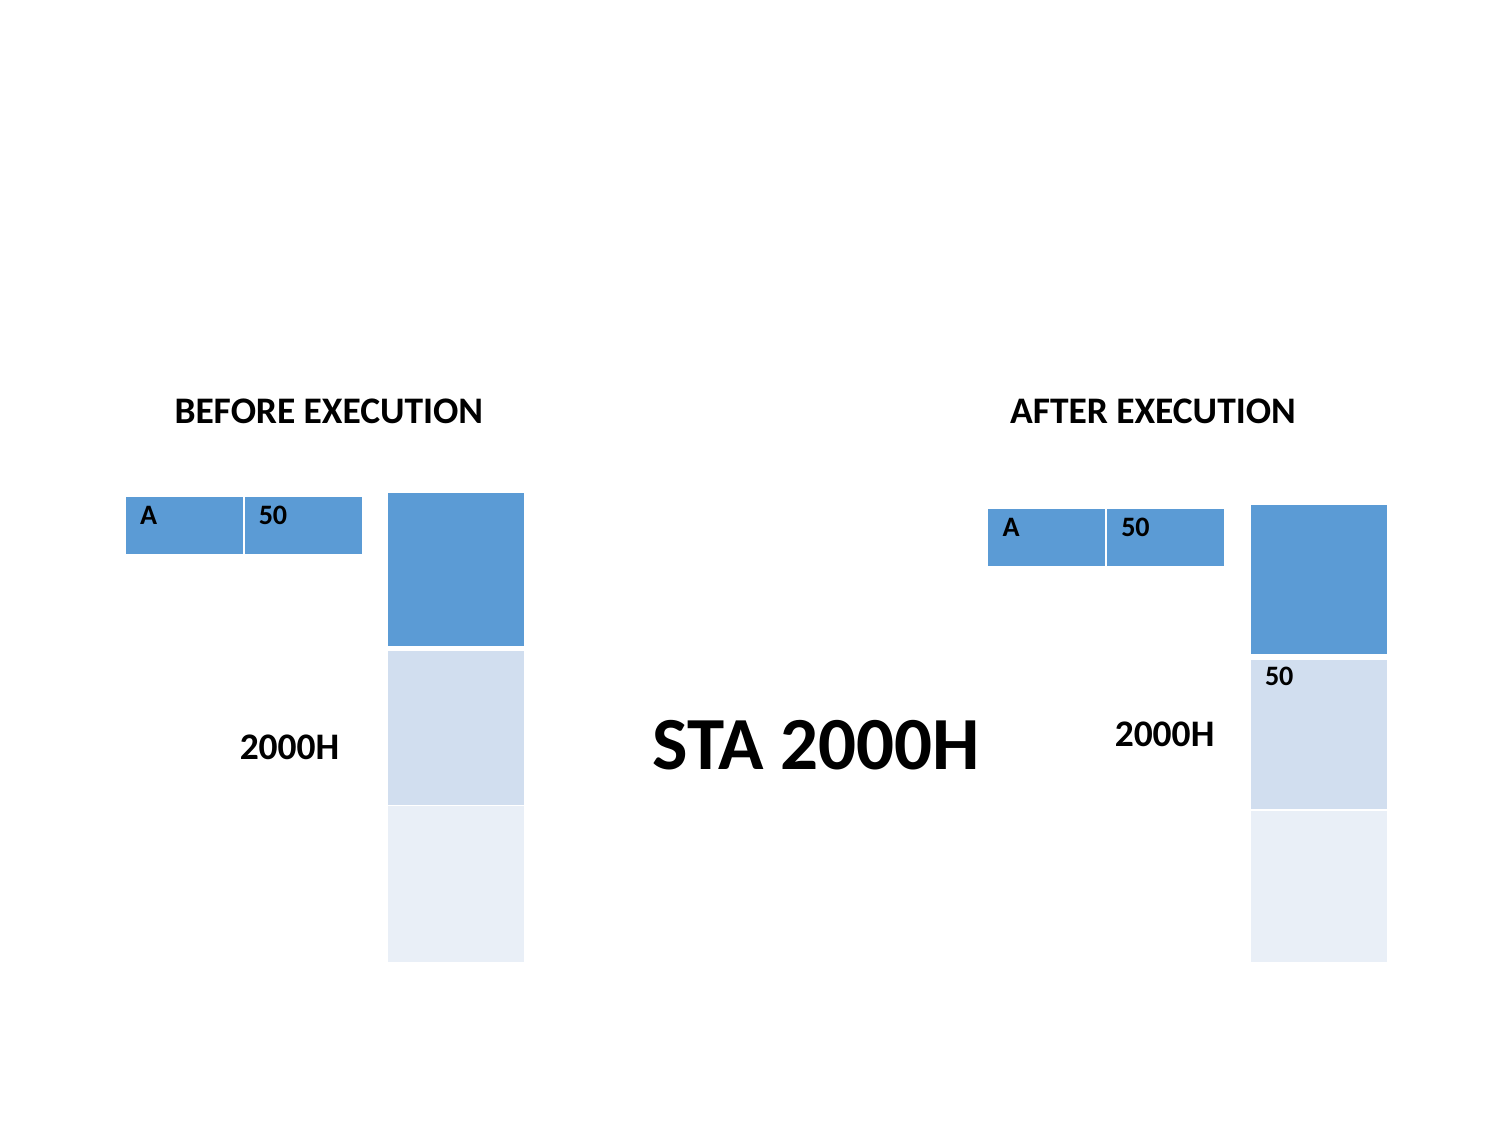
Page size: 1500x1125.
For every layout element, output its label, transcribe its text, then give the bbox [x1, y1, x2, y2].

table_header 50 [1107, 509, 1224, 566]
table_header 50 [245, 497, 362, 554]
table_cell 50 [1251, 660, 1387, 809]
table_cell [1251, 811, 1387, 962]
table_header A [988, 509, 1105, 566]
text_box STA 2000H [637, 687, 1025, 793]
table_header [1251, 505, 1387, 654]
table_cell [388, 806, 524, 962]
text_box 2000H [1100, 701, 1300, 762]
table_header [388, 493, 524, 646]
text_box 2000H [225, 714, 425, 775]
table_cell [388, 651, 524, 805]
text_box AFTER EXECUTION [995, 379, 1311, 439]
text_box BEFORE EXECUTION [159, 379, 499, 439]
table_header A [126, 497, 243, 554]
